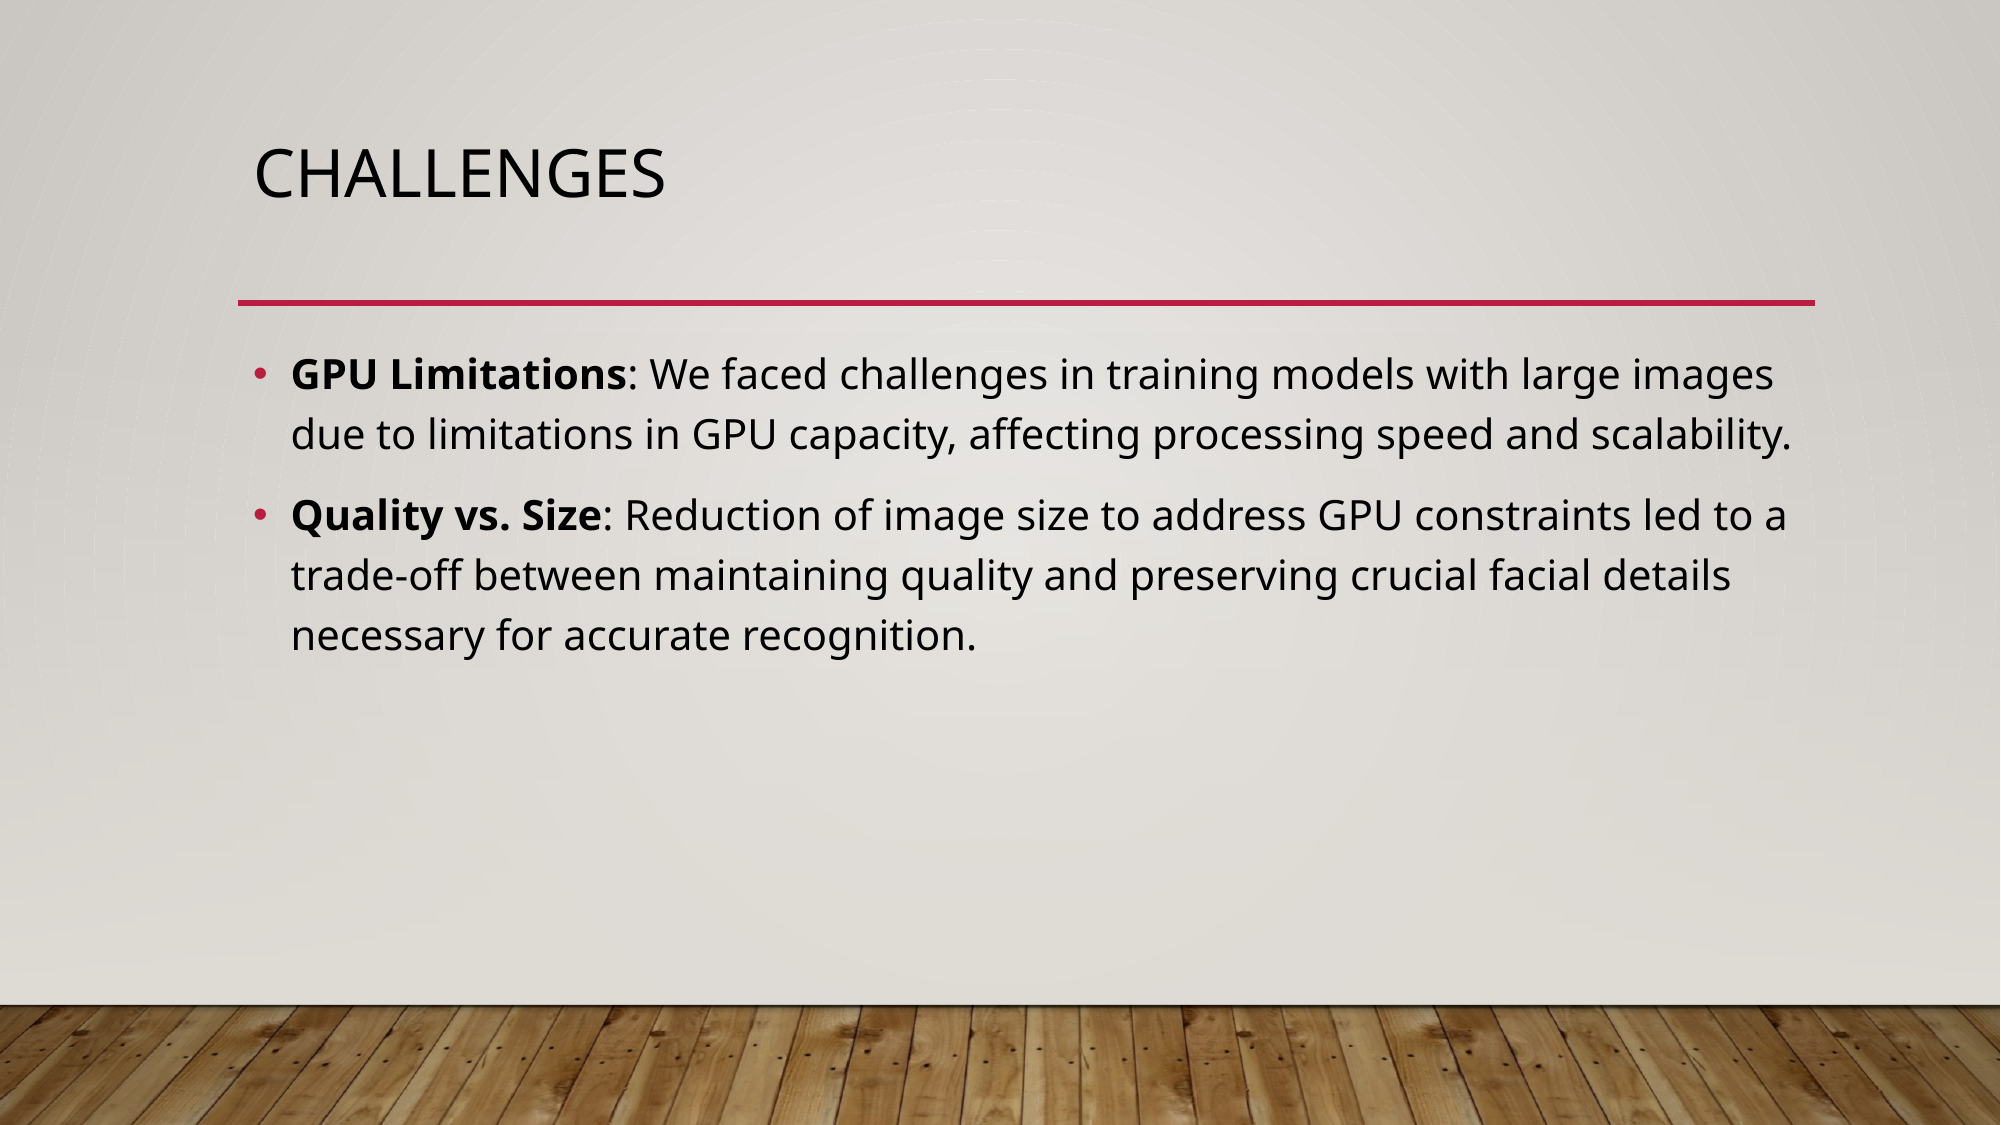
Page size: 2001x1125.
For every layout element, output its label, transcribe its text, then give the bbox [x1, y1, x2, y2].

title Challenges [238, 131, 1814, 305]
list GPU Limitations: We faced challenges in training models with large images due to limitations in GPU capacity, affecting processing speed and scalability. Quality vs. Size: Reduction of image size to address GPU constraints led to a trade-off between maintaining quality and preserving crucial facial details necessary for accurate recognition. [238, 330, 1814, 897]
picture [0, 1005, 2000, 1125]
